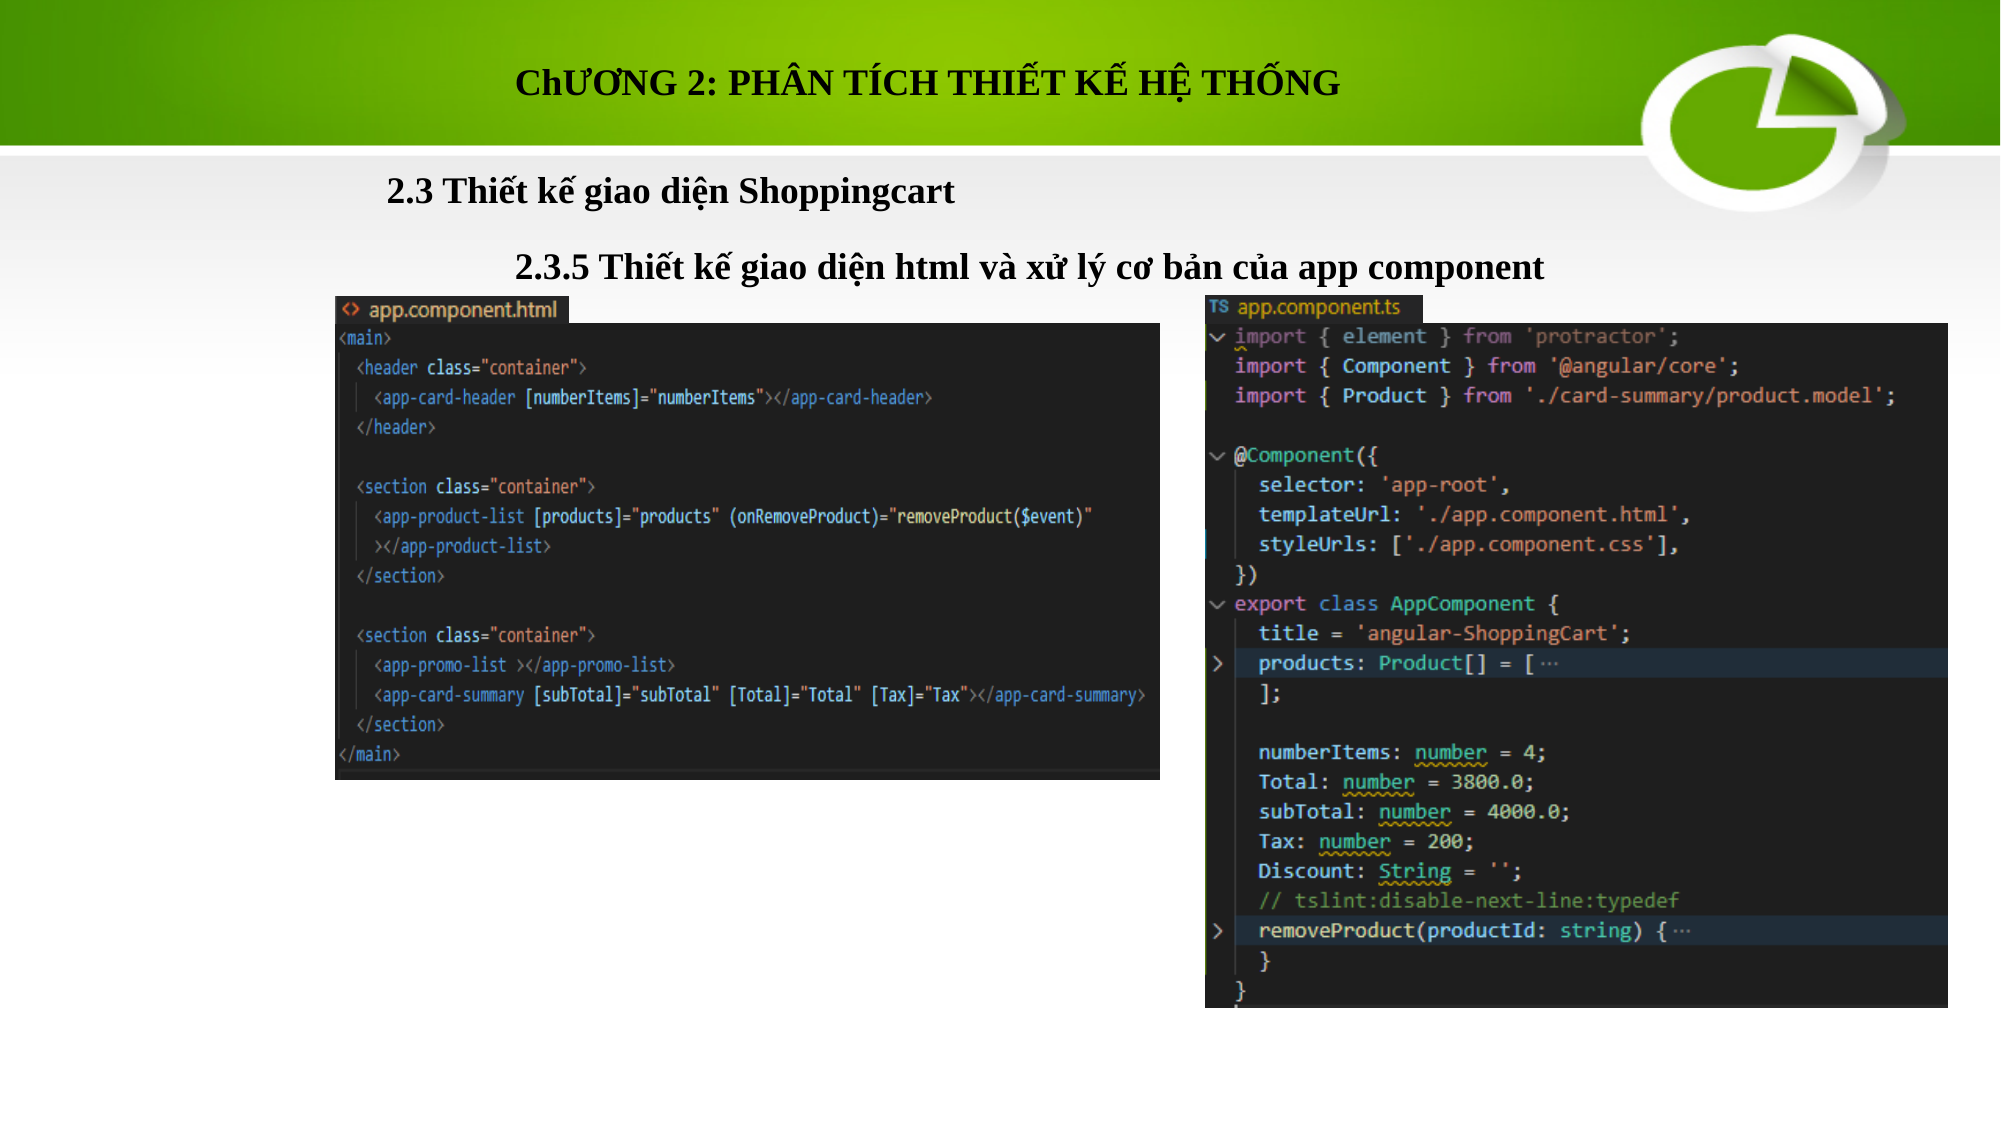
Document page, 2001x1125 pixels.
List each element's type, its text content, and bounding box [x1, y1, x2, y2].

picture [0, 0, 2001, 1125]
text_box ChƯƠNG 2: PHÂN TÍCH THIẾT KẾ HỆ THỐNG [500, 50, 1472, 160]
text_box 2.3 Thiết kế giao diện Shoppingcart [371, 136, 1372, 219]
text_box 2.3.5 Thiết kế giao diện html và xử lý cơ bản của app component [499, 211, 1613, 294]
